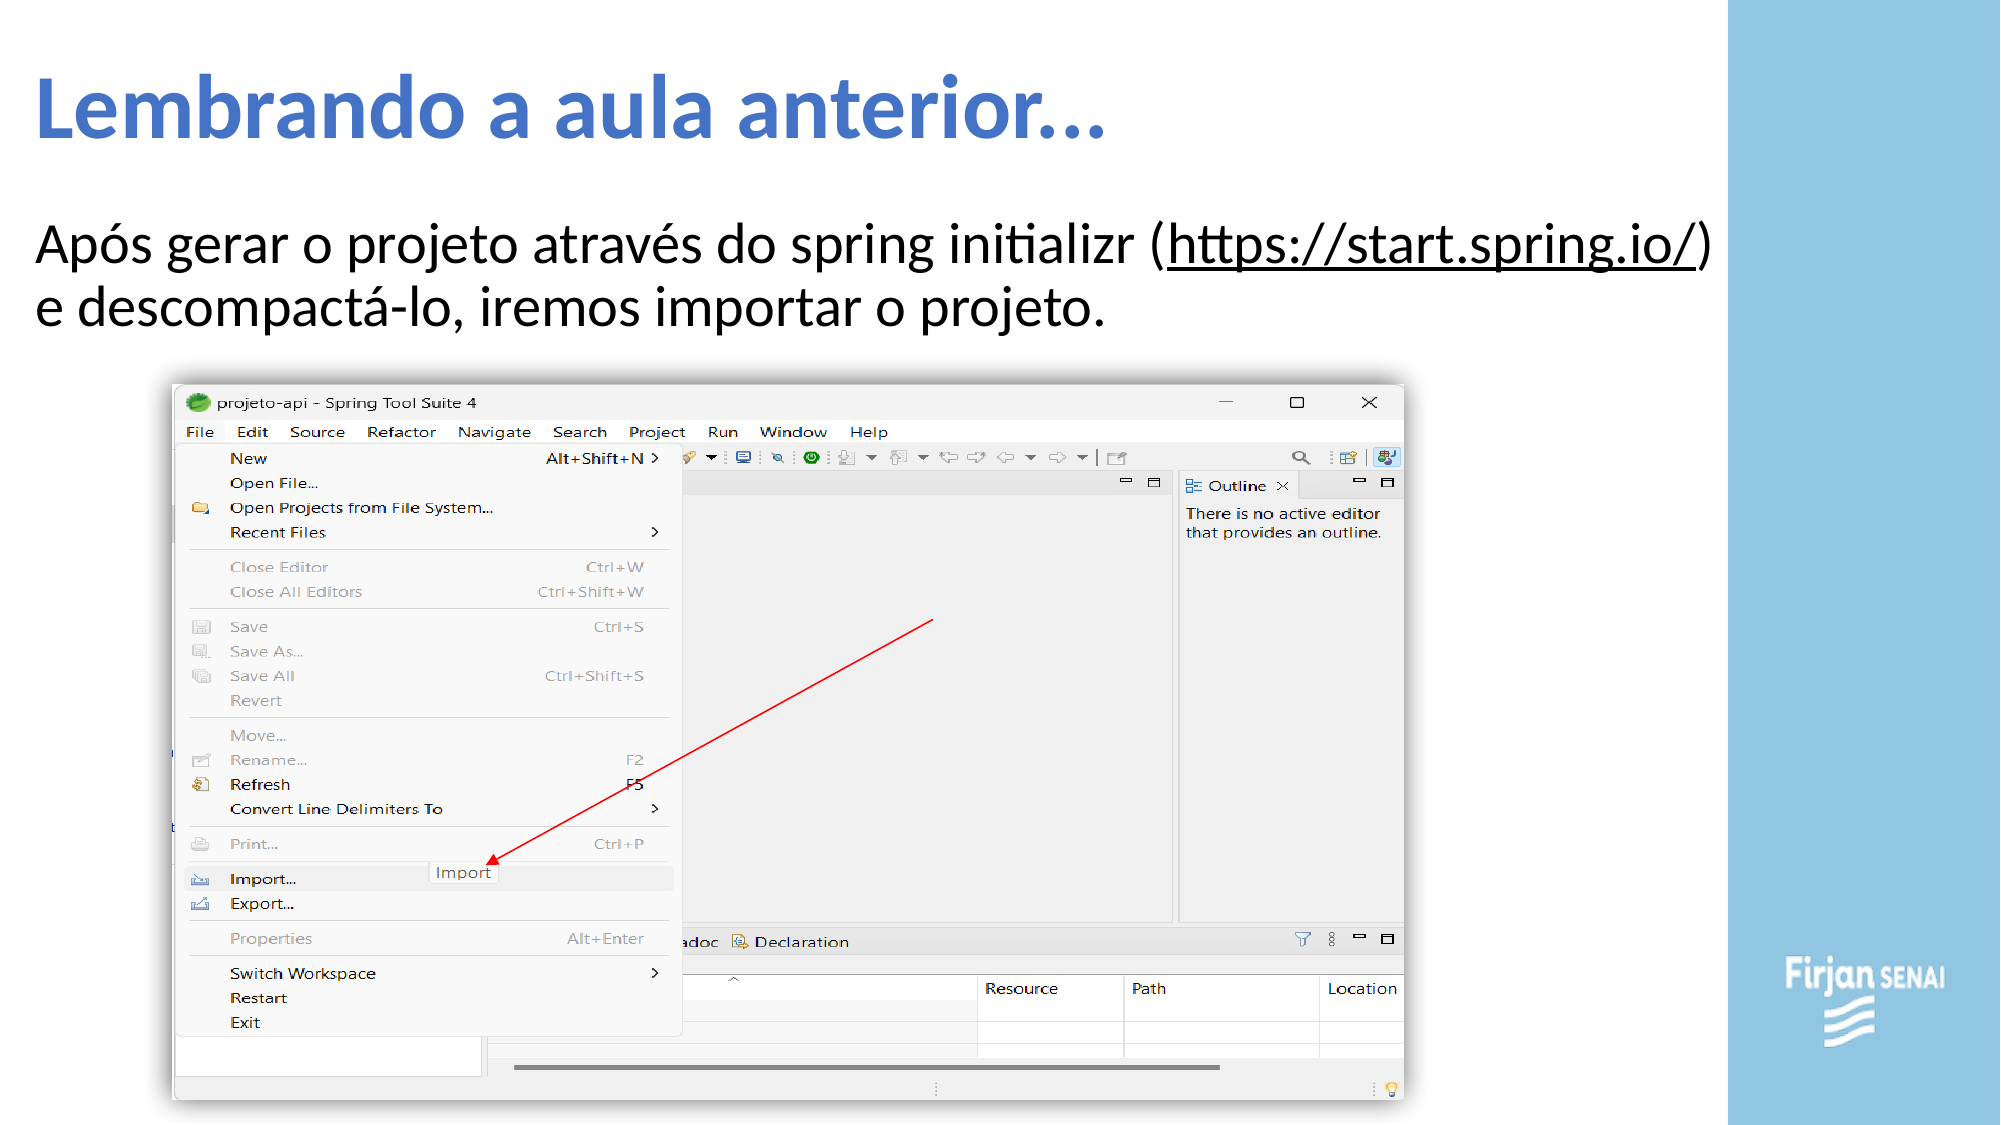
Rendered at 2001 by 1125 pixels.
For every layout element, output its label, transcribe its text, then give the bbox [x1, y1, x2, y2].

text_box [485, 619, 934, 866]
picture [1781, 952, 1947, 1049]
text_box Após gerar o projeto através do spring initializr (https://start.spring.io/) e descompactá-lo, iremos importar o projeto. [20, 205, 1746, 920]
picture [172, 384, 1404, 1100]
title Lembrando a aula anterior... [20, 0, 1727, 205]
text_box [1727, 0, 2000, 1125]
